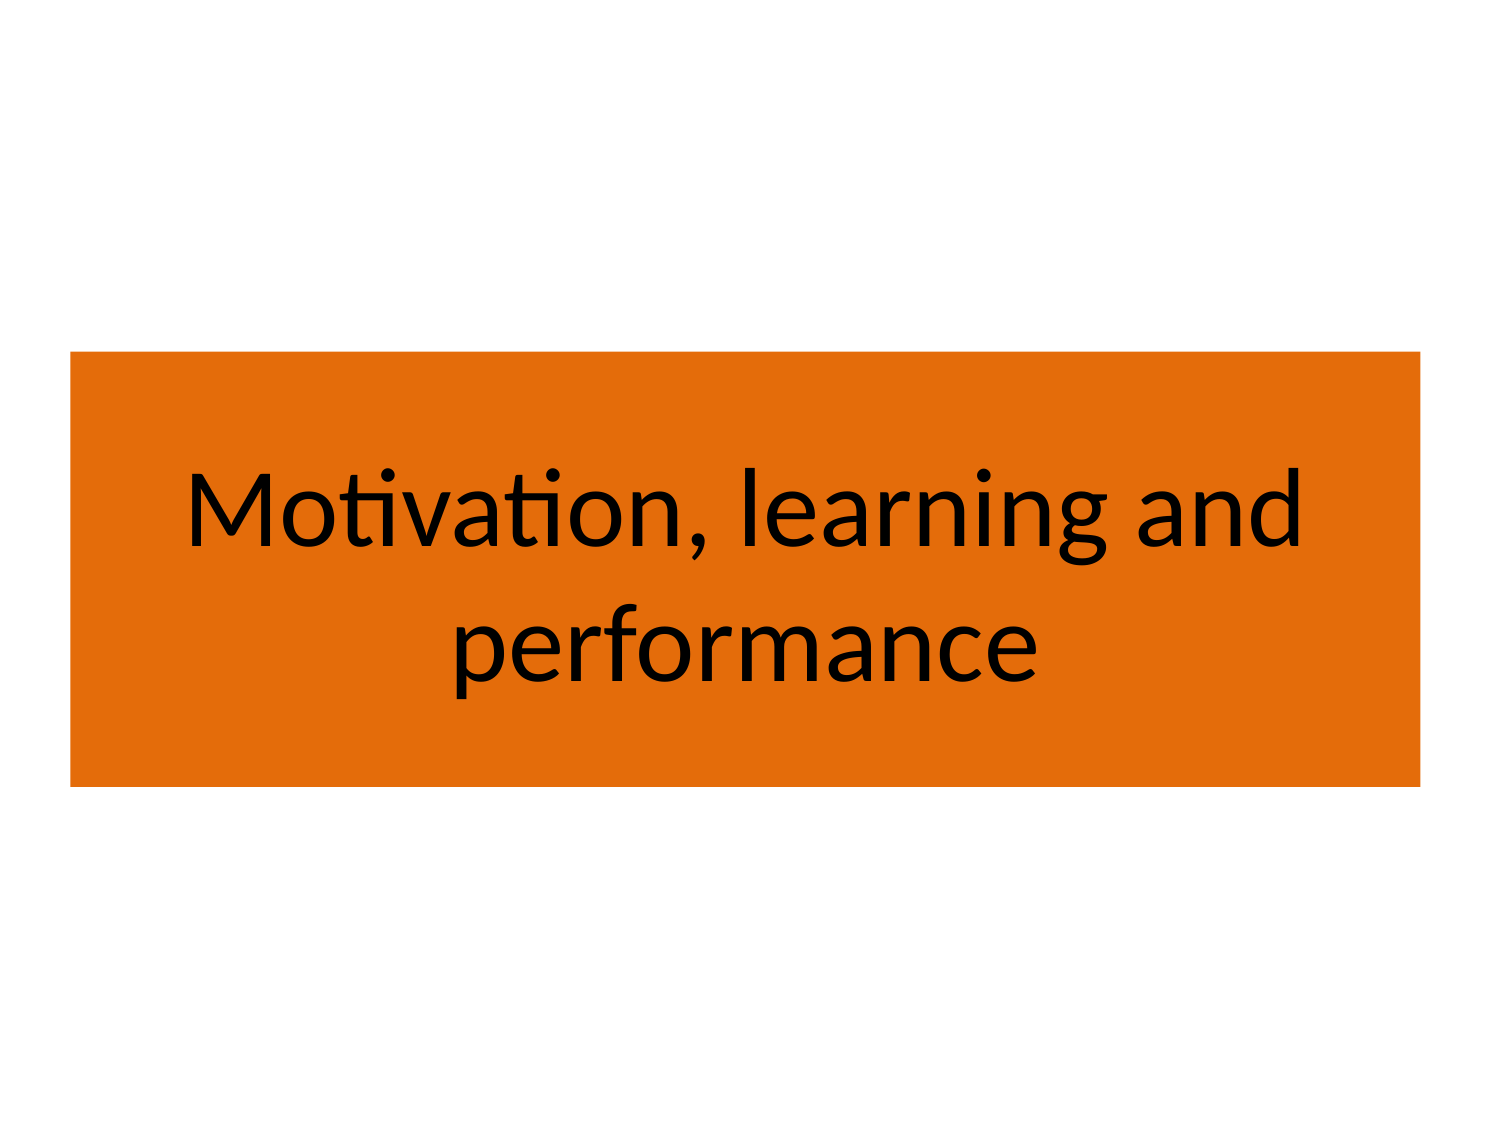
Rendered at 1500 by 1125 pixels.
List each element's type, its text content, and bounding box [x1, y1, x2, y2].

title Motivation, learning and performance [70, 351, 1421, 787]
